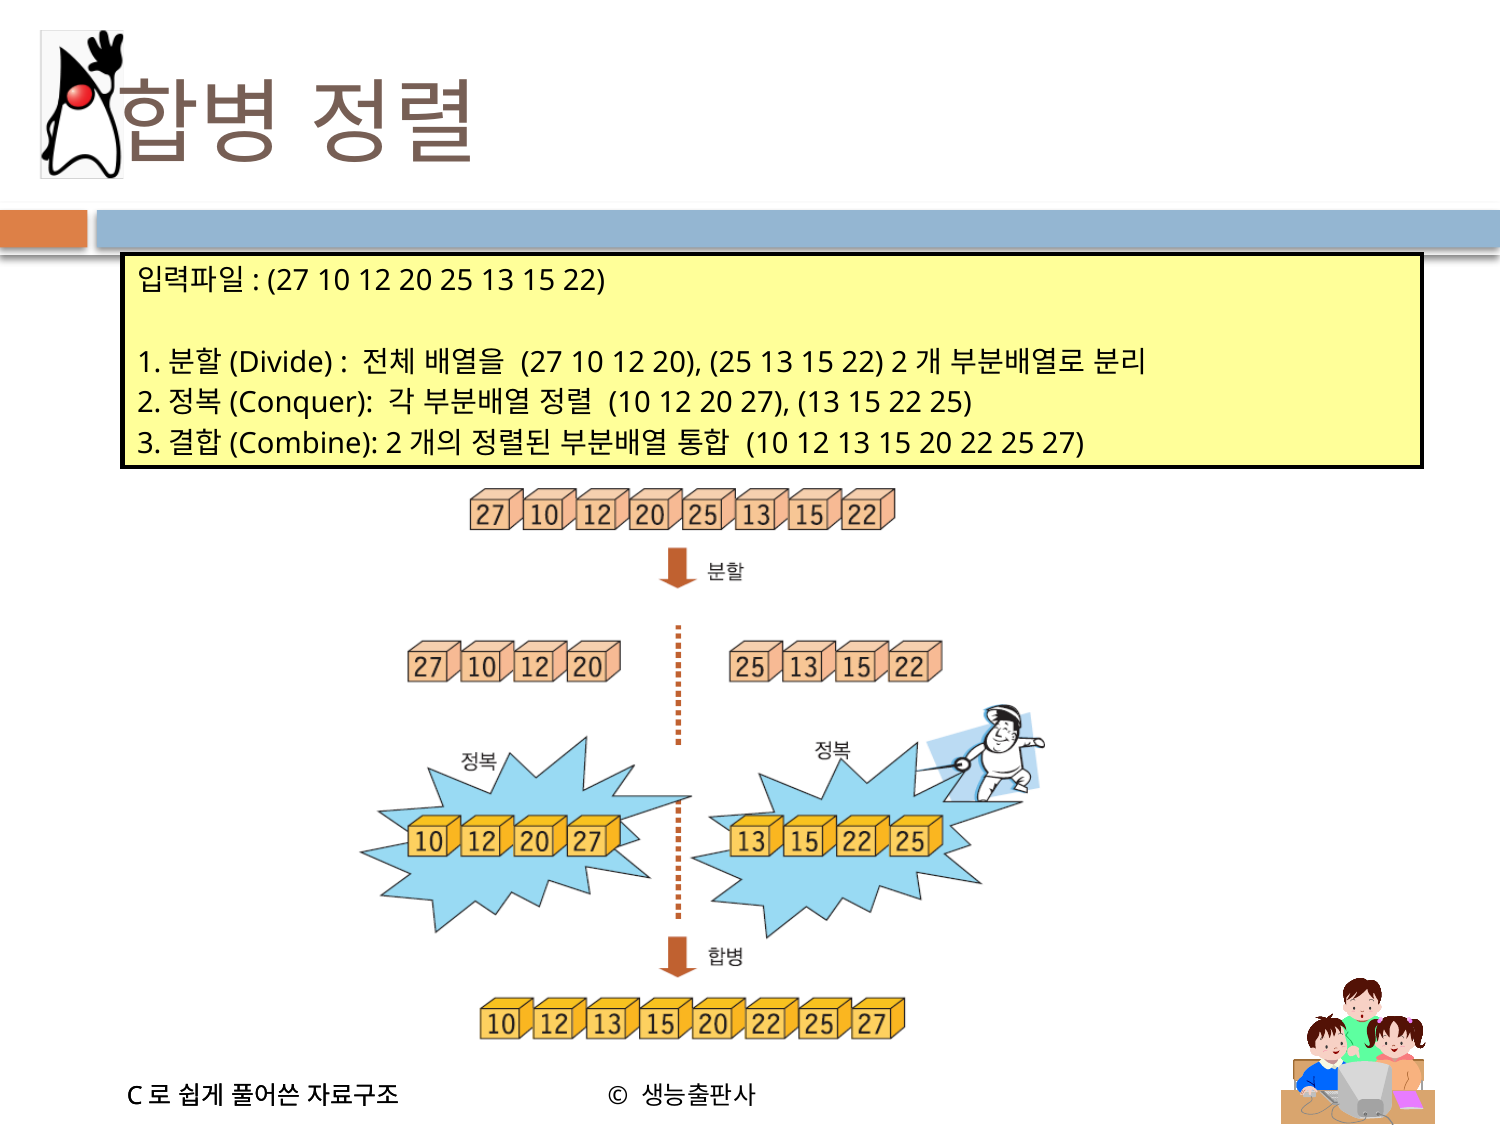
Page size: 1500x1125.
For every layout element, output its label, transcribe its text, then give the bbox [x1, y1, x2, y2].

text_box 입력파일: (27 10 12 20 25 13 15 22) 1.분할(Divide) : 전체 배열을 (27 10 12 20), (25 13 15 22) 2개 부분배열로 분리 2.정복(Conquer): 각 부분배열 정렬 (10 12 20 27), (13 15 22 25) 3.결합(Combine): 2개의 정렬된 부분배열 통합 (10 12 13 15 20 22 25 27) [122, 253, 1422, 467]
title 합병 정렬 [100, 37, 1438, 200]
picture [39, 30, 124, 179]
picture [343, 480, 1074, 1051]
